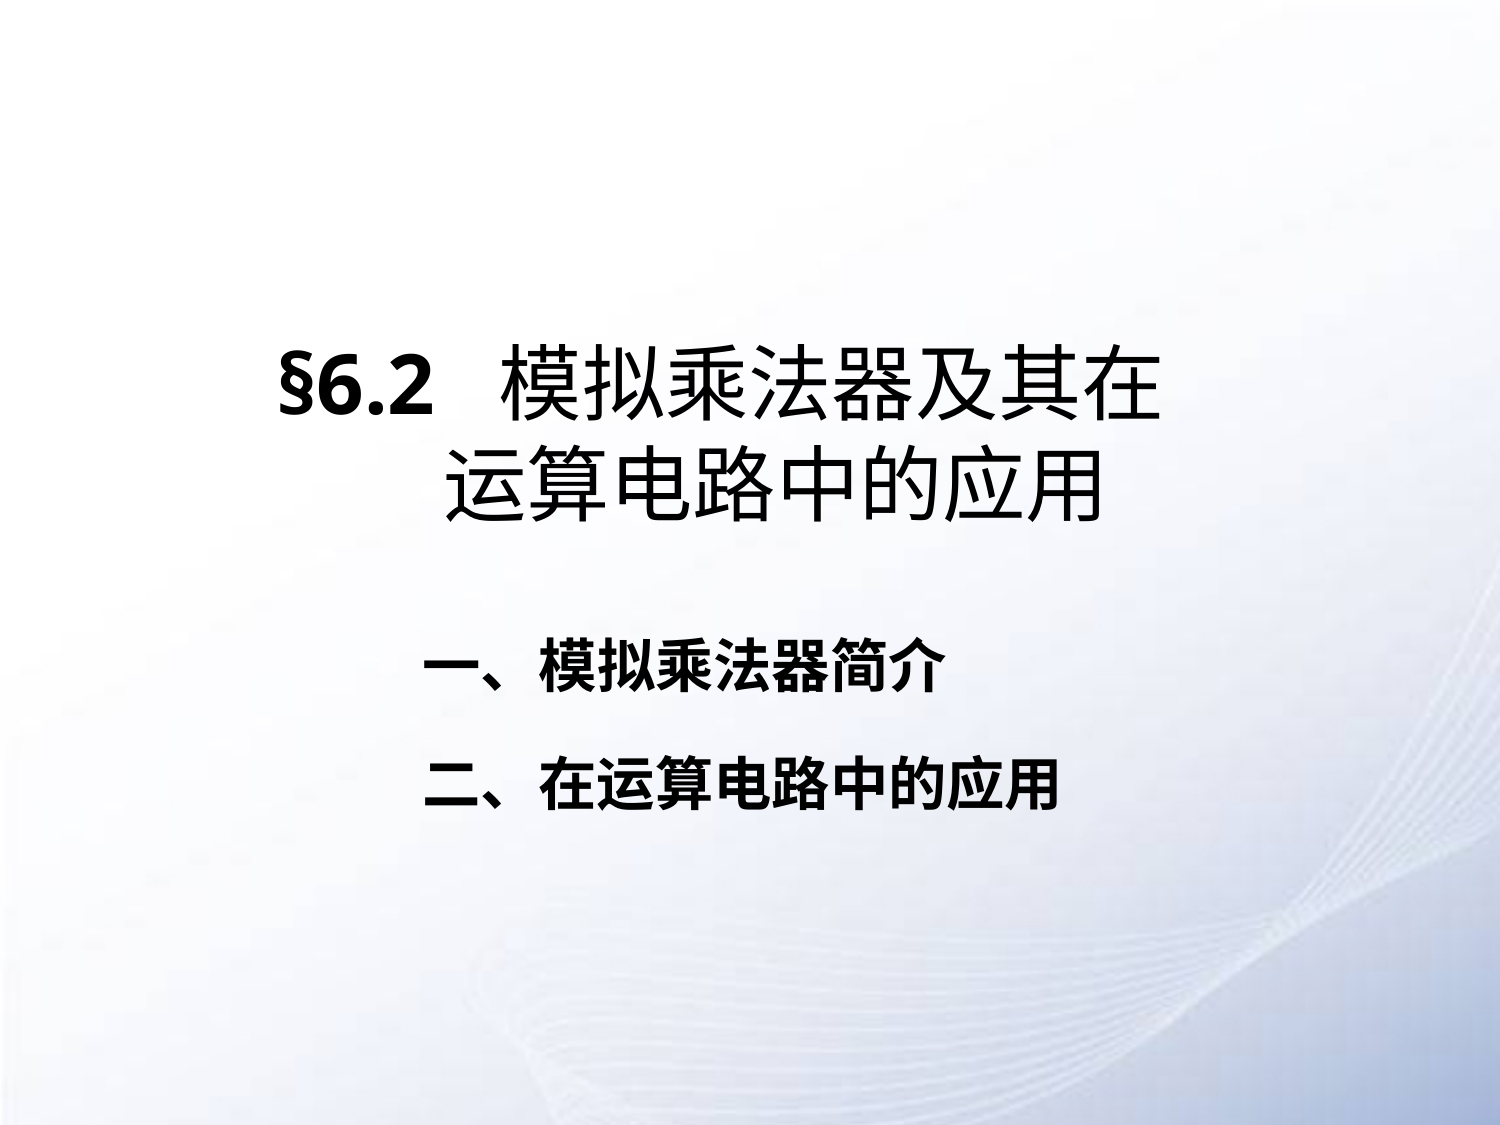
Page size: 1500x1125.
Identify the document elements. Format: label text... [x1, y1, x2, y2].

text_box 二、在运算电路中的应用 [407, 739, 1105, 825]
title §6.2 模拟乘法器及其在 运算电路中的应用 [76, 337, 1365, 526]
text_box 一、模拟乘法器简介 [407, 621, 1034, 717]
picture [0, 0, 1500, 1125]
